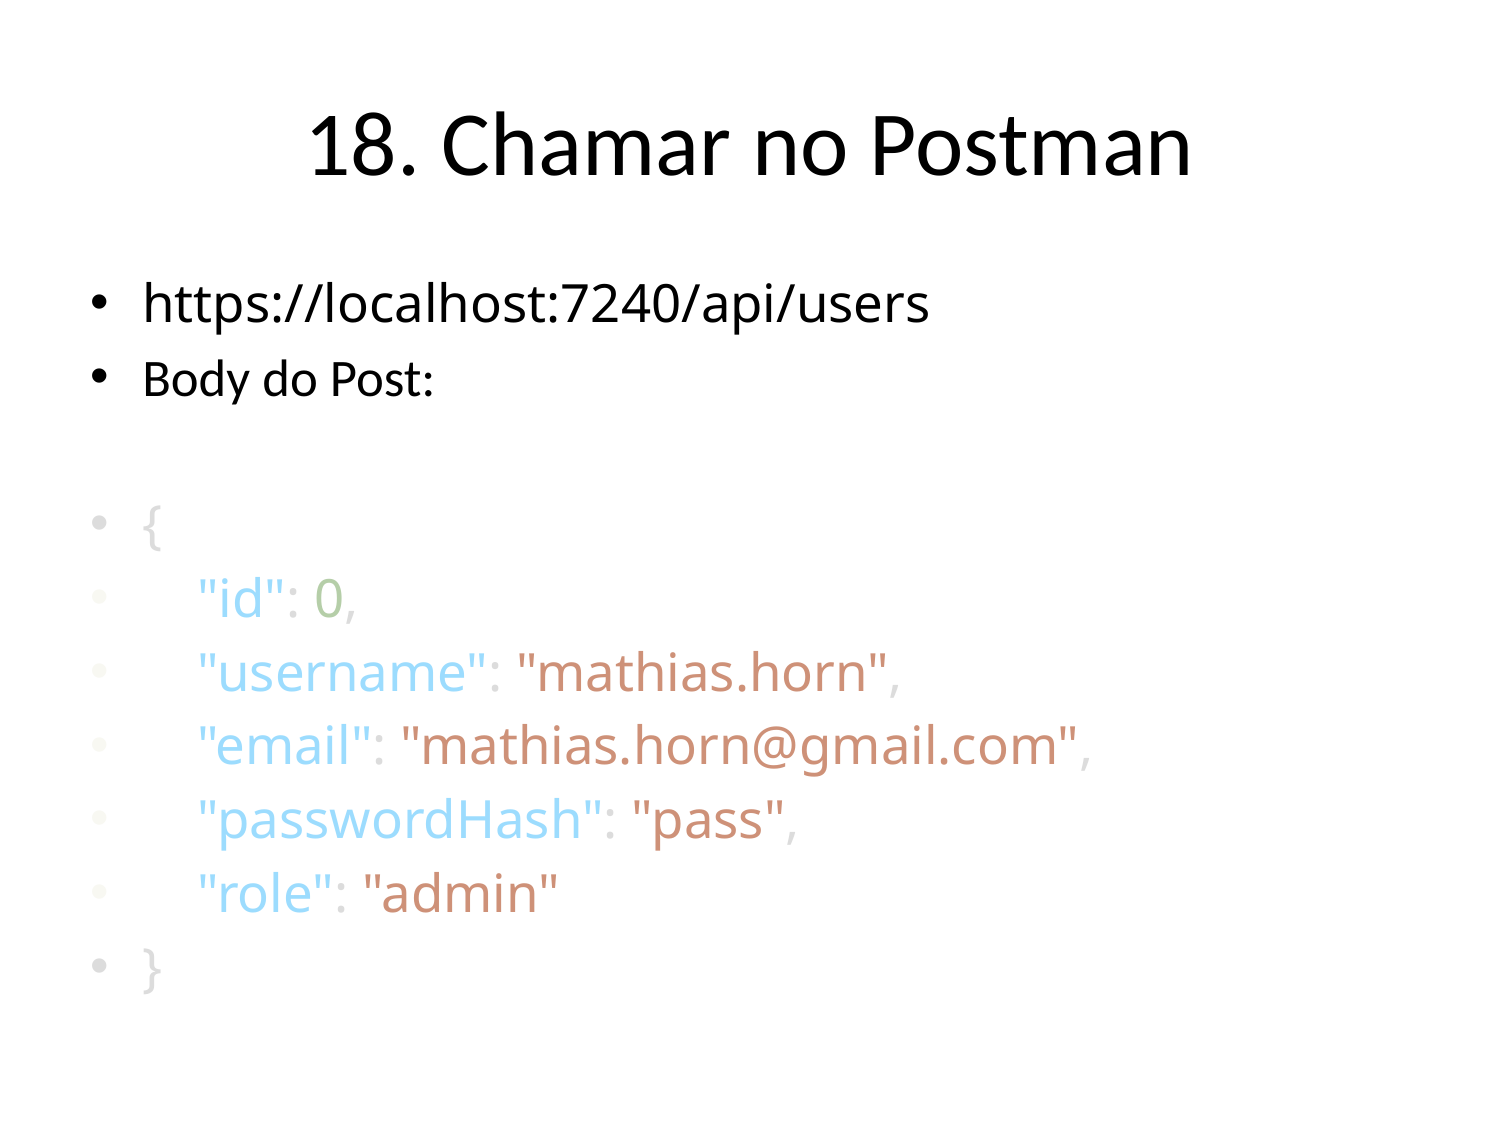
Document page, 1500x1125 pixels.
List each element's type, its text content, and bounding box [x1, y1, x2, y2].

title 18. Chamar no Postman [75, 45, 1425, 233]
list https://localhost:7240/api/users Body do Post: { "id": 0, "username": "mathias.horn", "email": "mathias.horn@gmail.com", "passwordHash": "pass", "role": "admin" } [75, 262, 1425, 1005]
